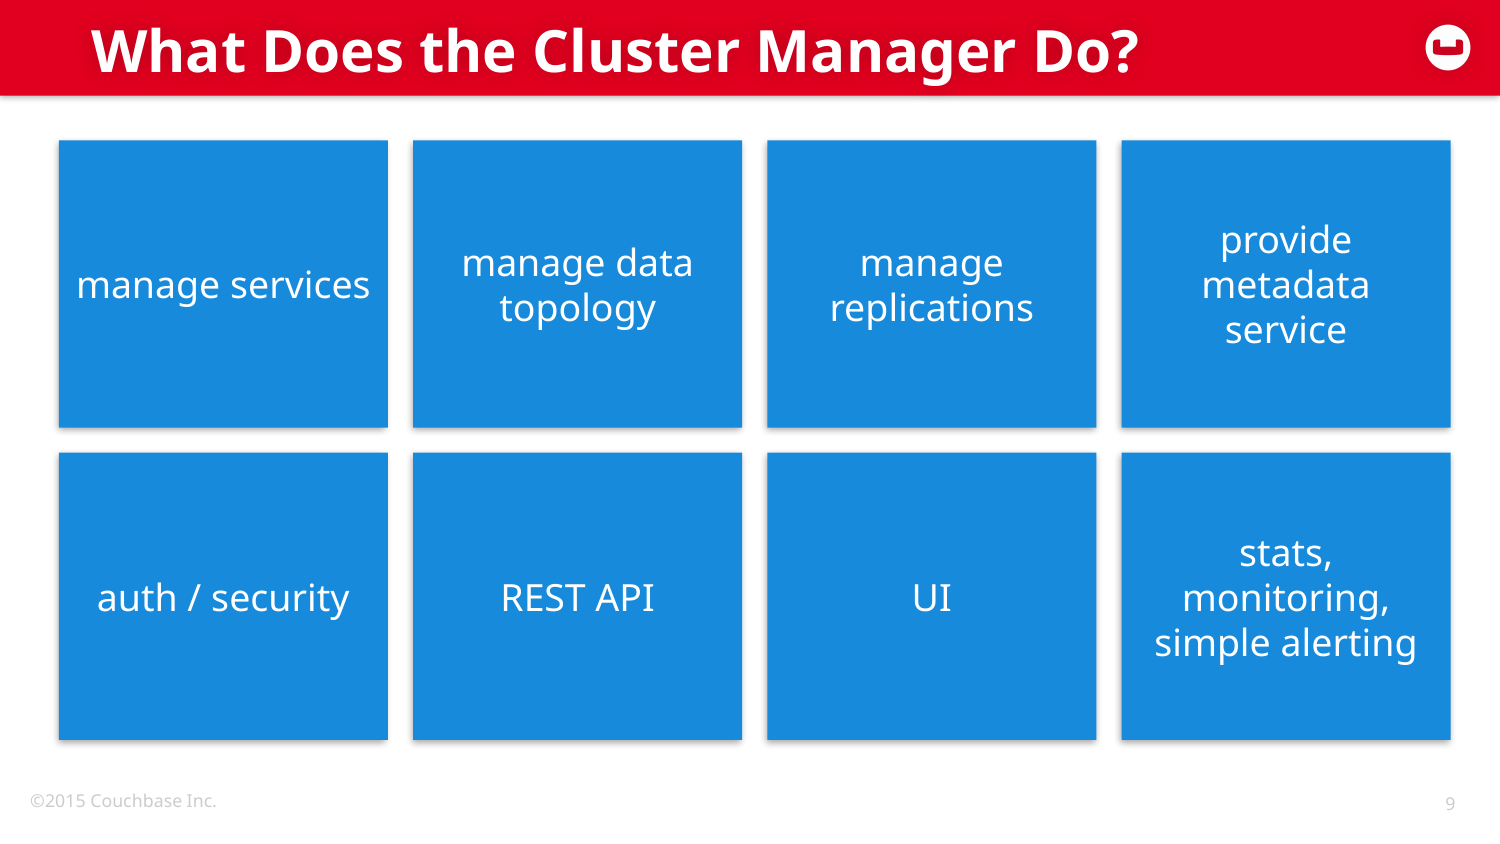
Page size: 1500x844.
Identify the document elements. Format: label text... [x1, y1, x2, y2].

text_box REST API [412, 452, 743, 741]
text_box provide metadata service [1121, 140, 1451, 428]
picture [1425, 24, 1471, 71]
text_box auth / security [58, 452, 389, 741]
text_box UI [767, 452, 1097, 741]
text_box manage services [58, 140, 389, 428]
title What Does the Cluster Manager Do? [76, 3, 1389, 92]
text_box manage data topology [412, 140, 743, 428]
text_box stats, monitoring, simple alerting [1121, 452, 1451, 741]
text_box manage replications [767, 140, 1097, 428]
